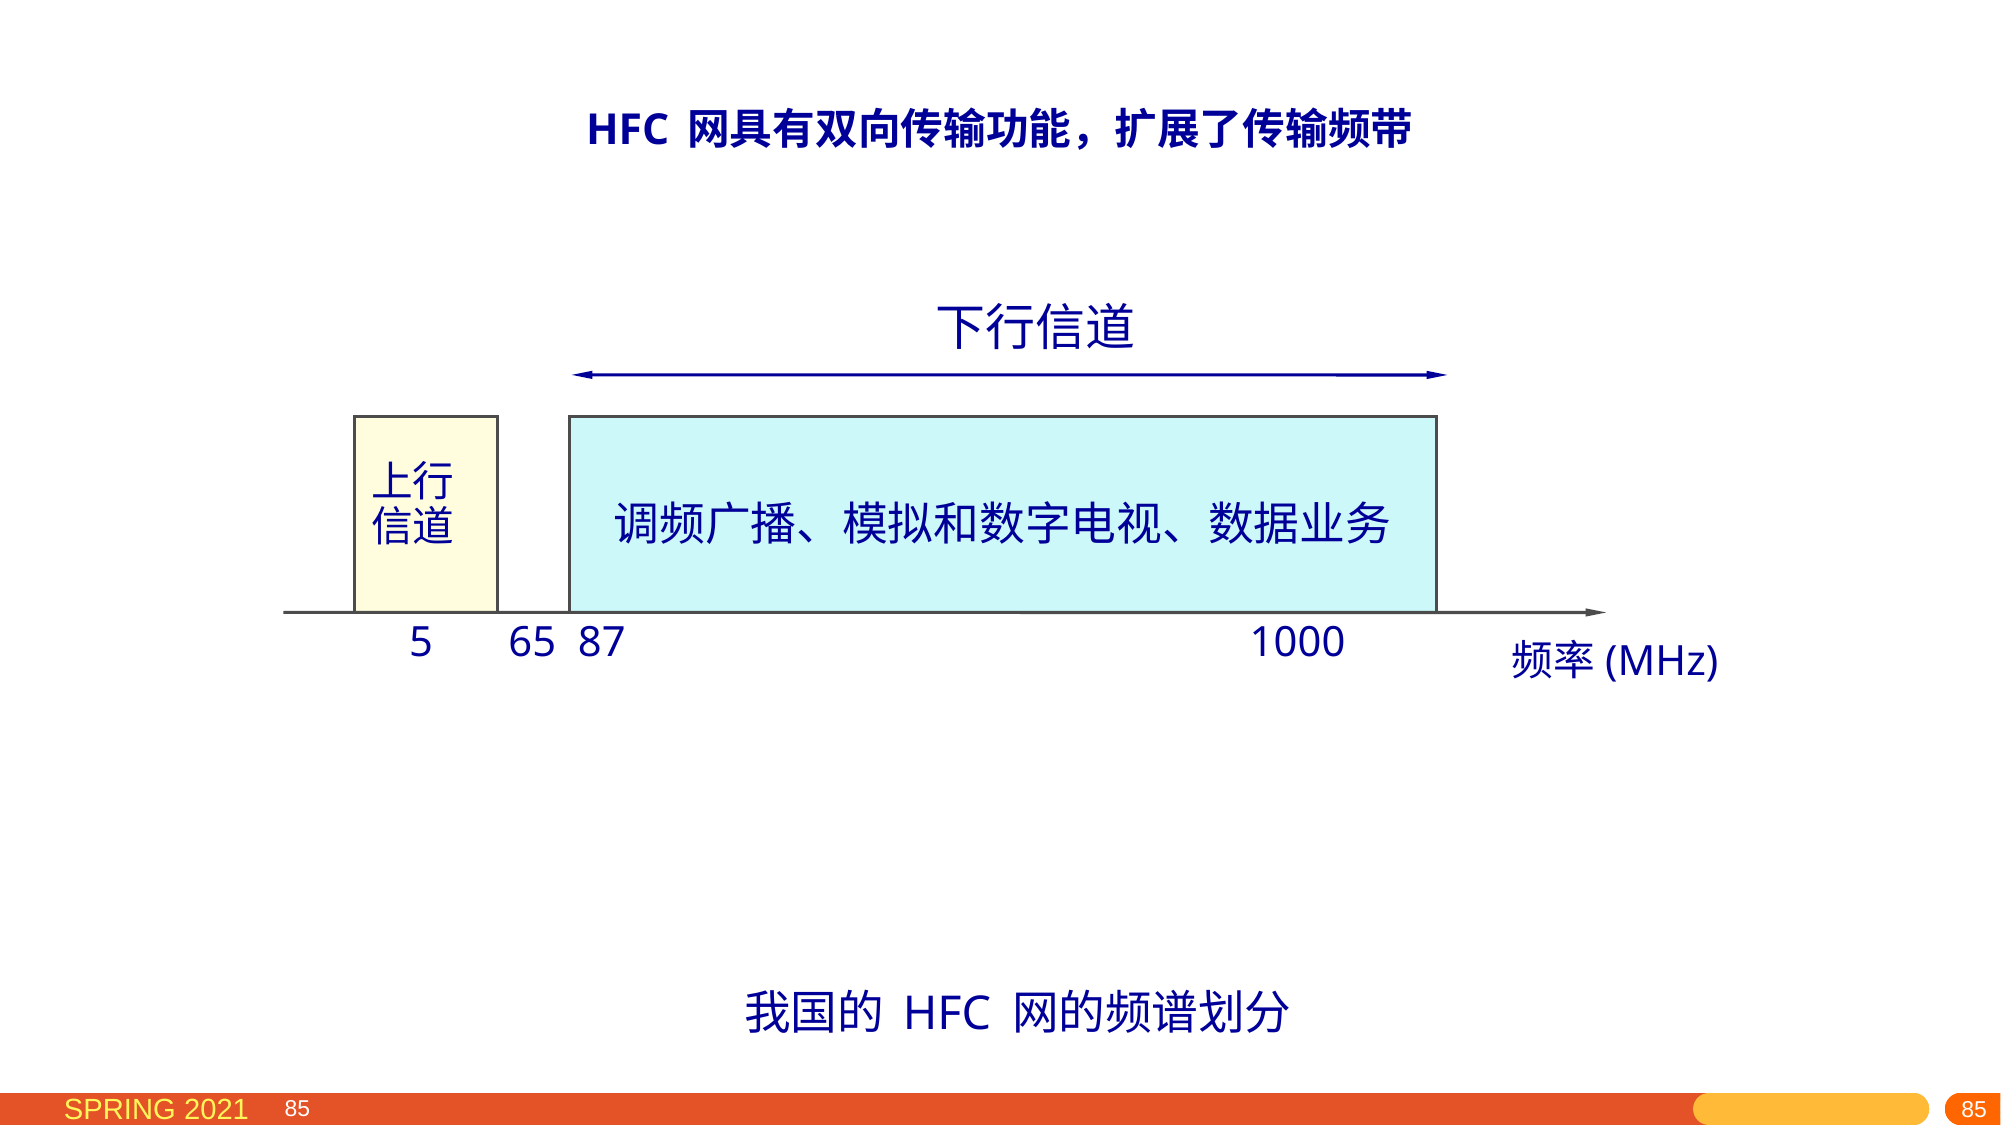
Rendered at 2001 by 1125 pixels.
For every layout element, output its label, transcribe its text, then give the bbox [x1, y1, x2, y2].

text_box 调频广播、模拟和数字电视、数据业务 [598, 487, 1407, 557]
list 我国的 HFC 网的频谱划分 [338, 976, 1697, 1047]
text_box 5 65 87 1000 [394, 613, 1361, 672]
text_box 频率(MHz) [1496, 626, 1734, 692]
title HFC 网具有双向传输功能，扩展了传输频带 [86, 42, 1914, 161]
text_box 下行信道 [920, 288, 1150, 363]
text_box 上行 信道 [356, 452, 492, 558]
text_box 5 65 87 1000 [394, 607, 569, 612]
text_box [571, 370, 1448, 380]
text_box [569, 416, 1437, 612]
text_box [283, 608, 1607, 617]
text_box [354, 416, 498, 612]
